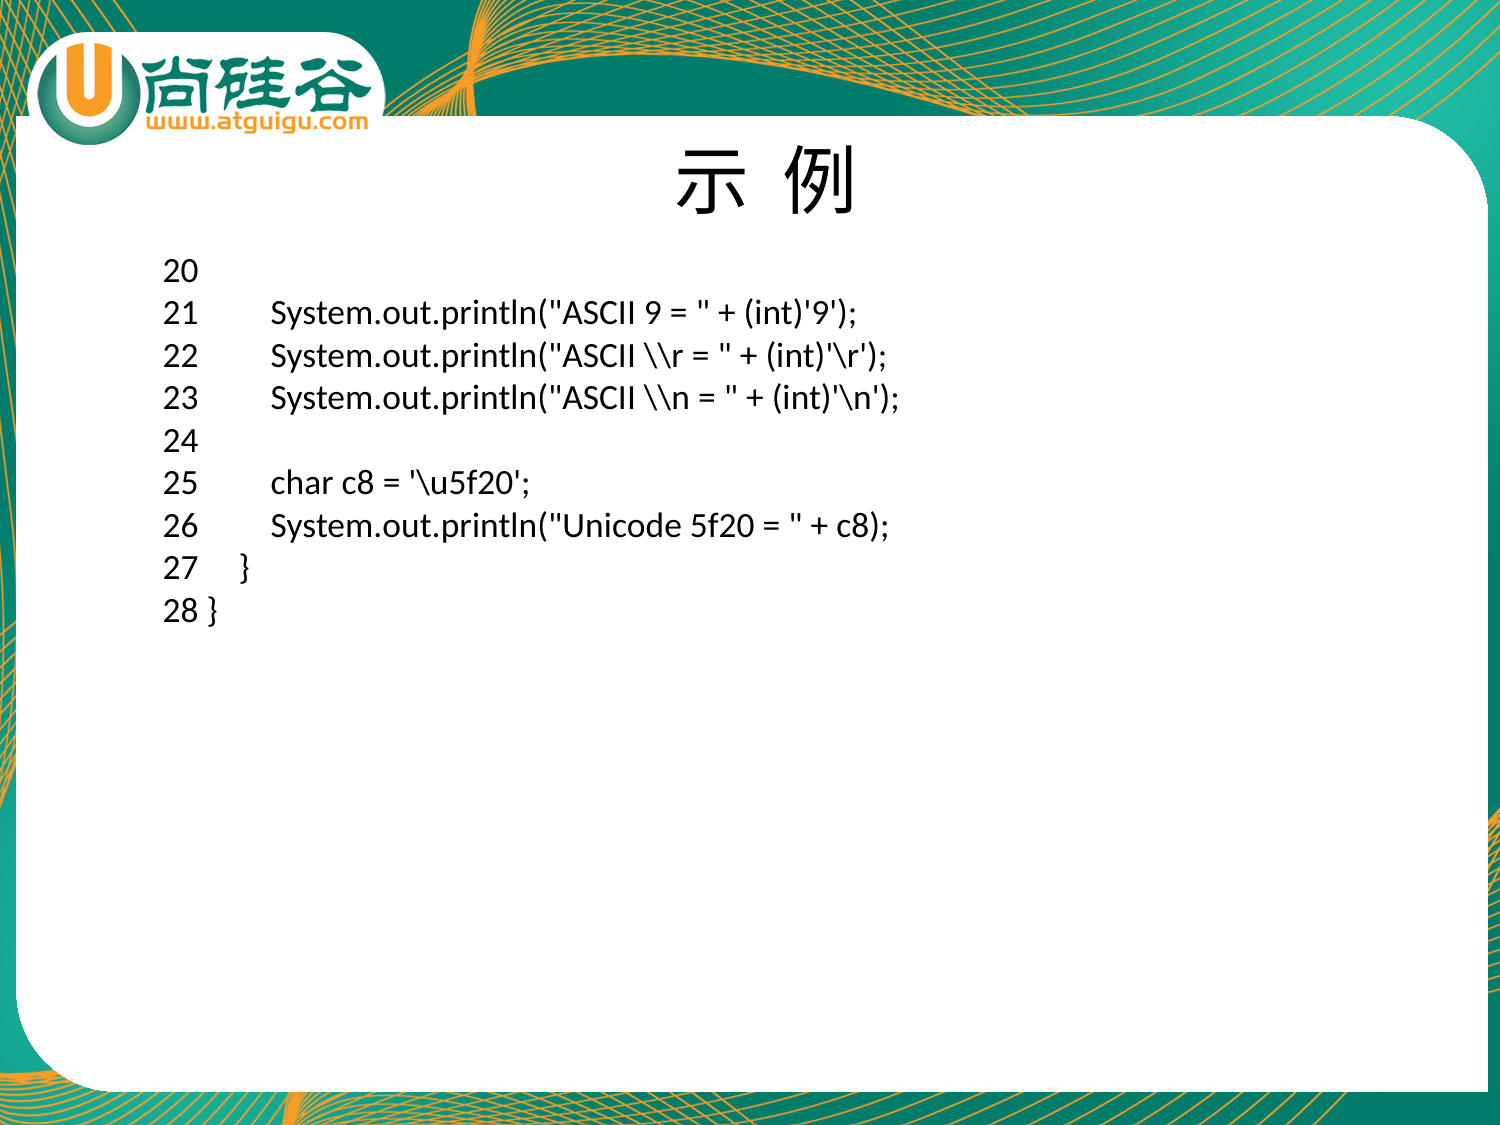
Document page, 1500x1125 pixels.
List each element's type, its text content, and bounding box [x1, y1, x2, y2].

list 20 21 System.out.println("ASCII 9 = " + (int)'9'); 22 System.out.println("ASCII \\r = " + (int)'\r'); 23 System.out.println("ASCII \\n = " + (int)'\n'); 24 25 char c8 = '\u5f20'; 26 System.out.println("Unicode 5f20 = " + c8); 27 } 28 } [147, 239, 1385, 1090]
title 示 例 [90, 107, 1441, 249]
picture [0, 0, 1500, 1125]
